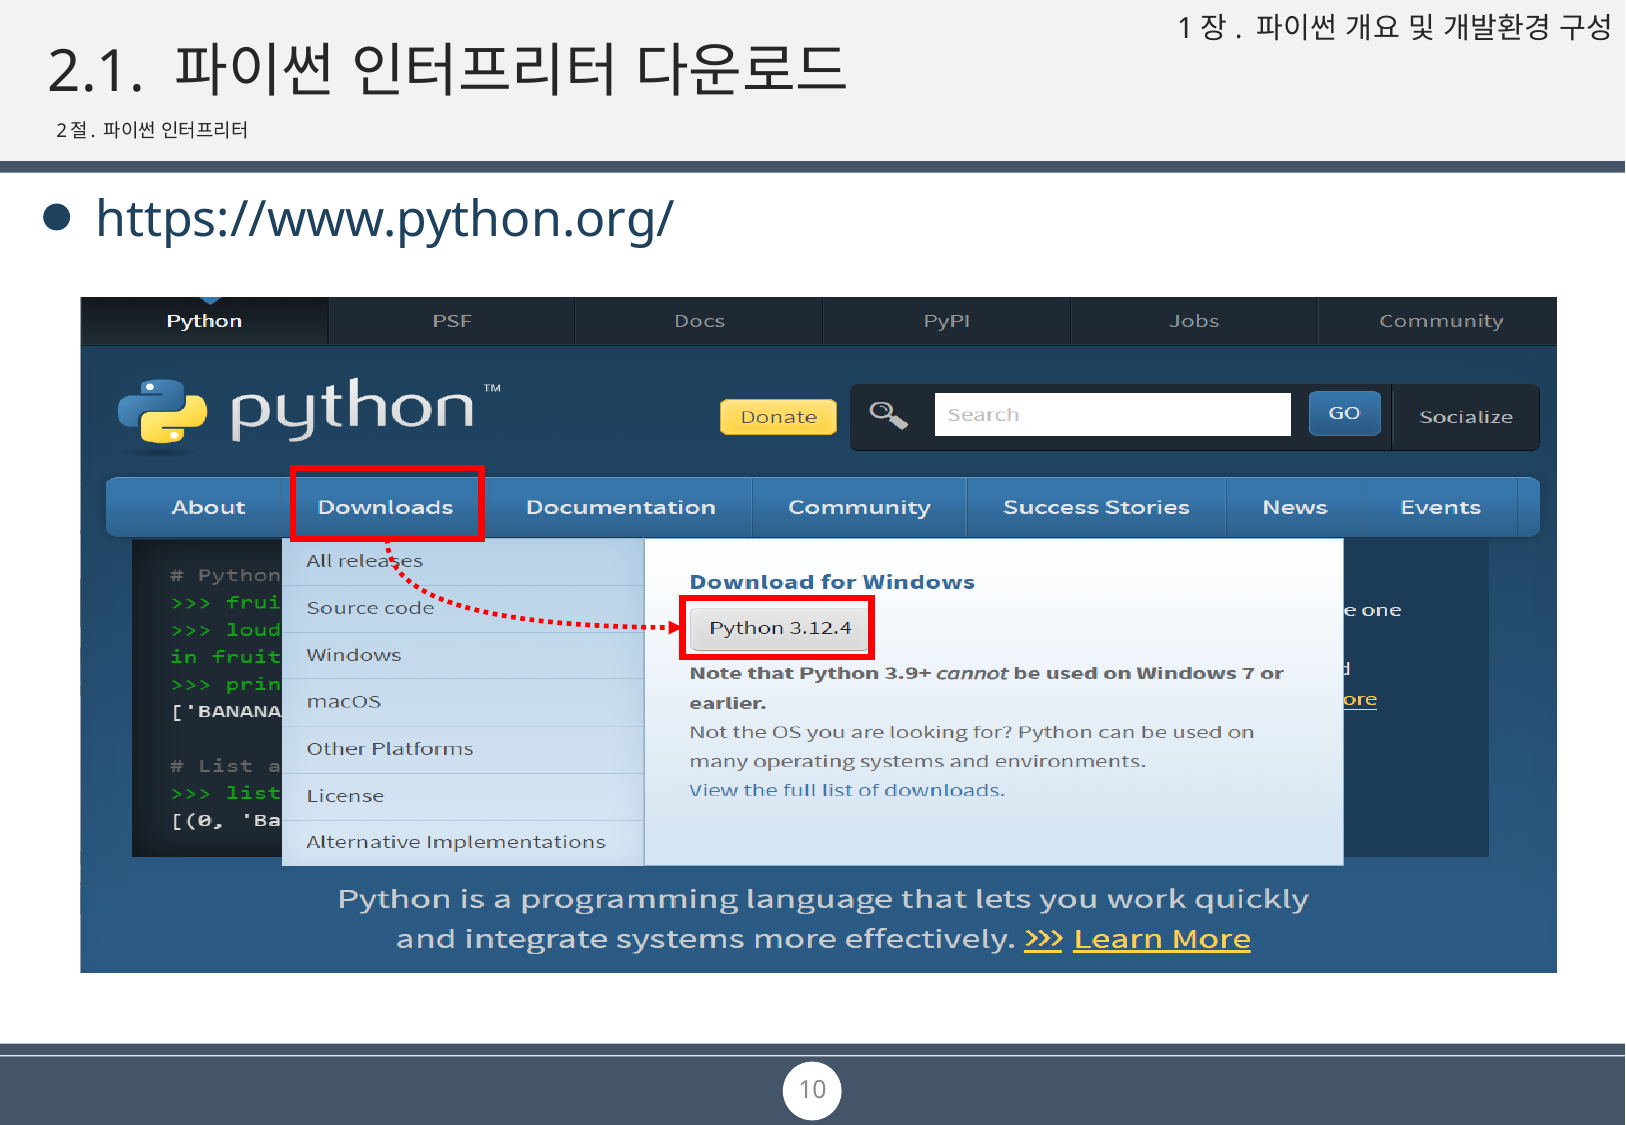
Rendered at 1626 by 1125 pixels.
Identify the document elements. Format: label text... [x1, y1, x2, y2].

title 2.1. 파이썬 인터프리터 다운로드 [32, 30, 1592, 114]
text_box https://www.python.org/ [80, 179, 1438, 254]
slide_number 10 [629, 1061, 996, 1121]
list 2절. 파이썬 인터프리터 [44, 113, 1592, 149]
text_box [80, 297, 1557, 973]
text_box [42, 202, 72, 232]
